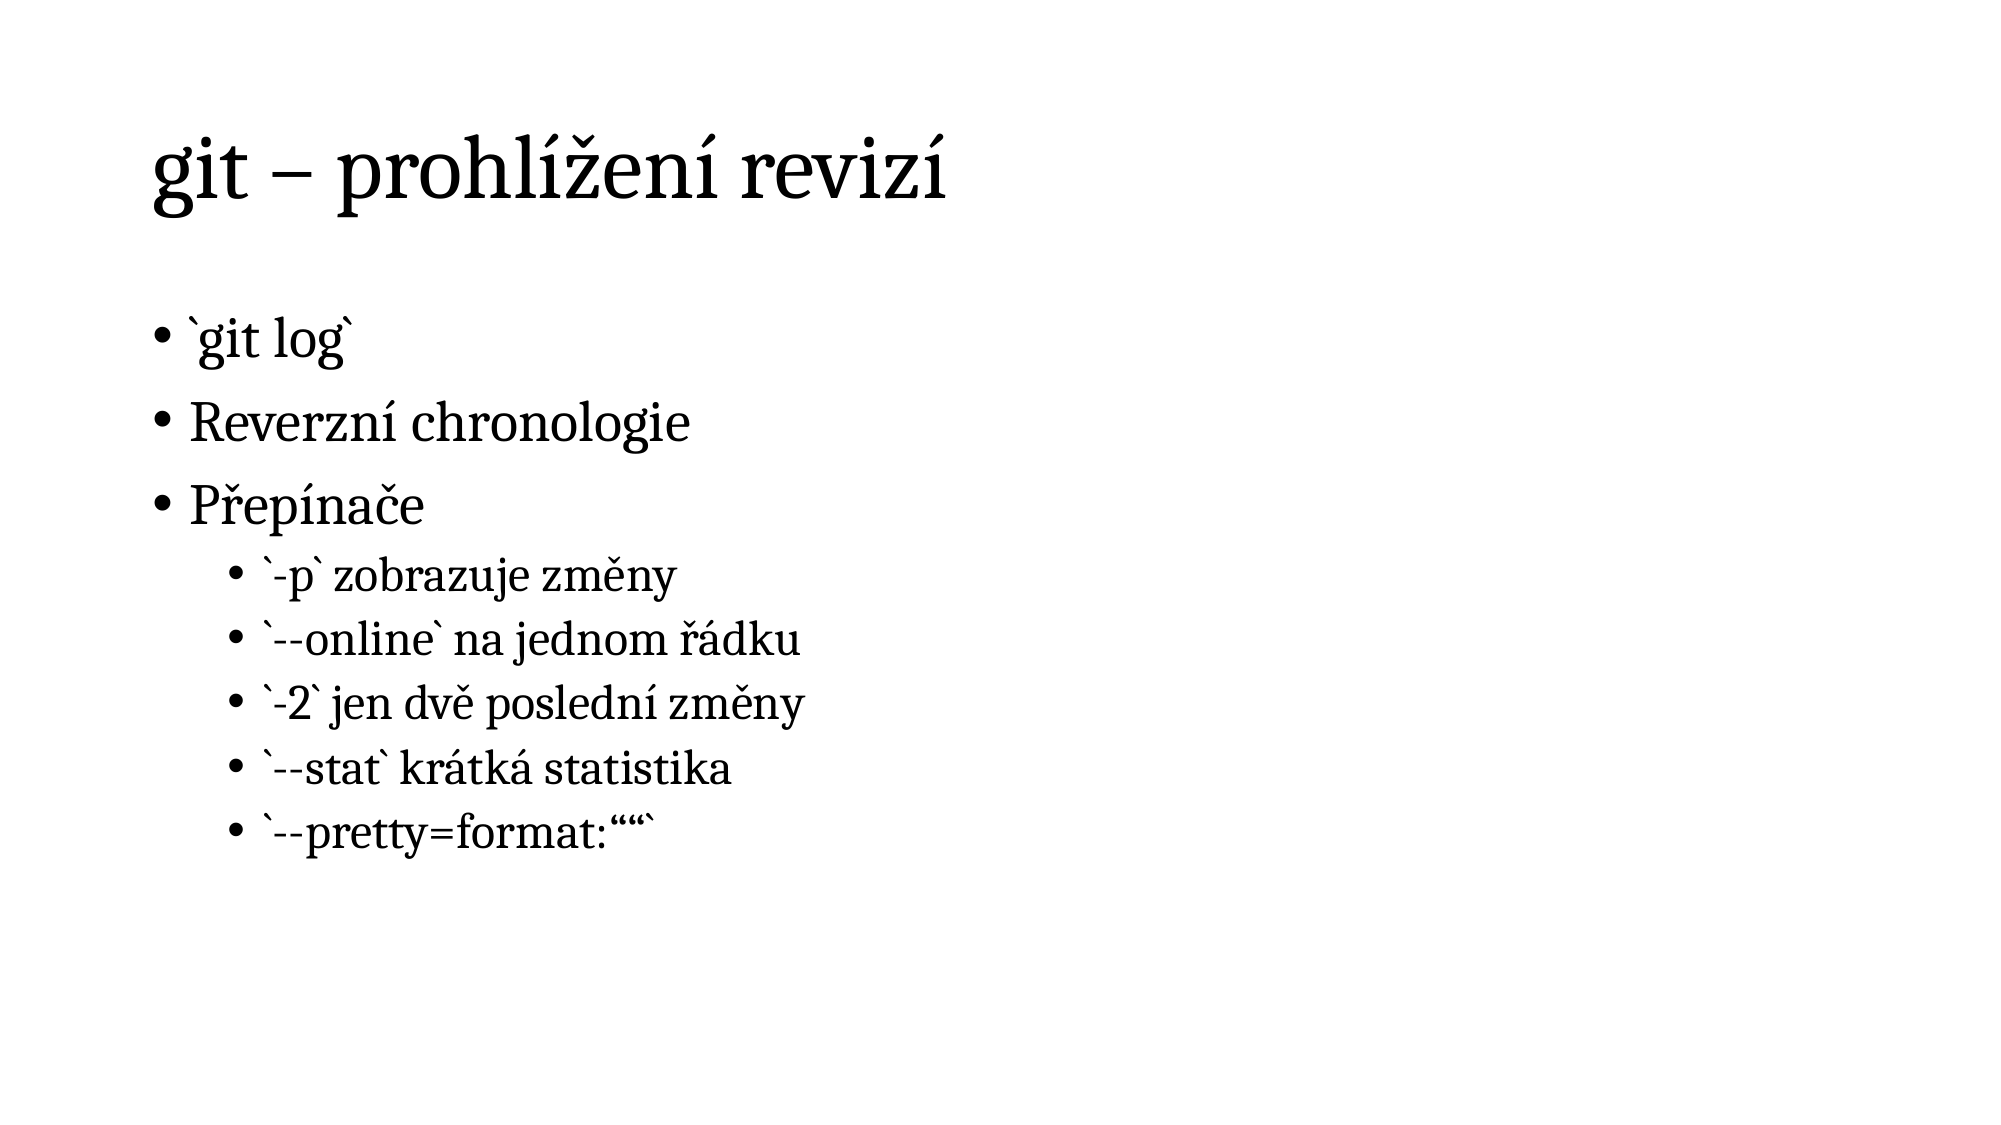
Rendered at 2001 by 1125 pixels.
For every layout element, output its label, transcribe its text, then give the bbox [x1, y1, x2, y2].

title git – prohlížení revizí [137, 59, 1863, 278]
list `git log` Reverzní chronologie Přepínače `-p` zobrazuje změny `--online` na jednom řádku `-2` jen dvě poslední změny `--stat` krátká statistika `--pretty=format:““` [137, 299, 1863, 1014]
